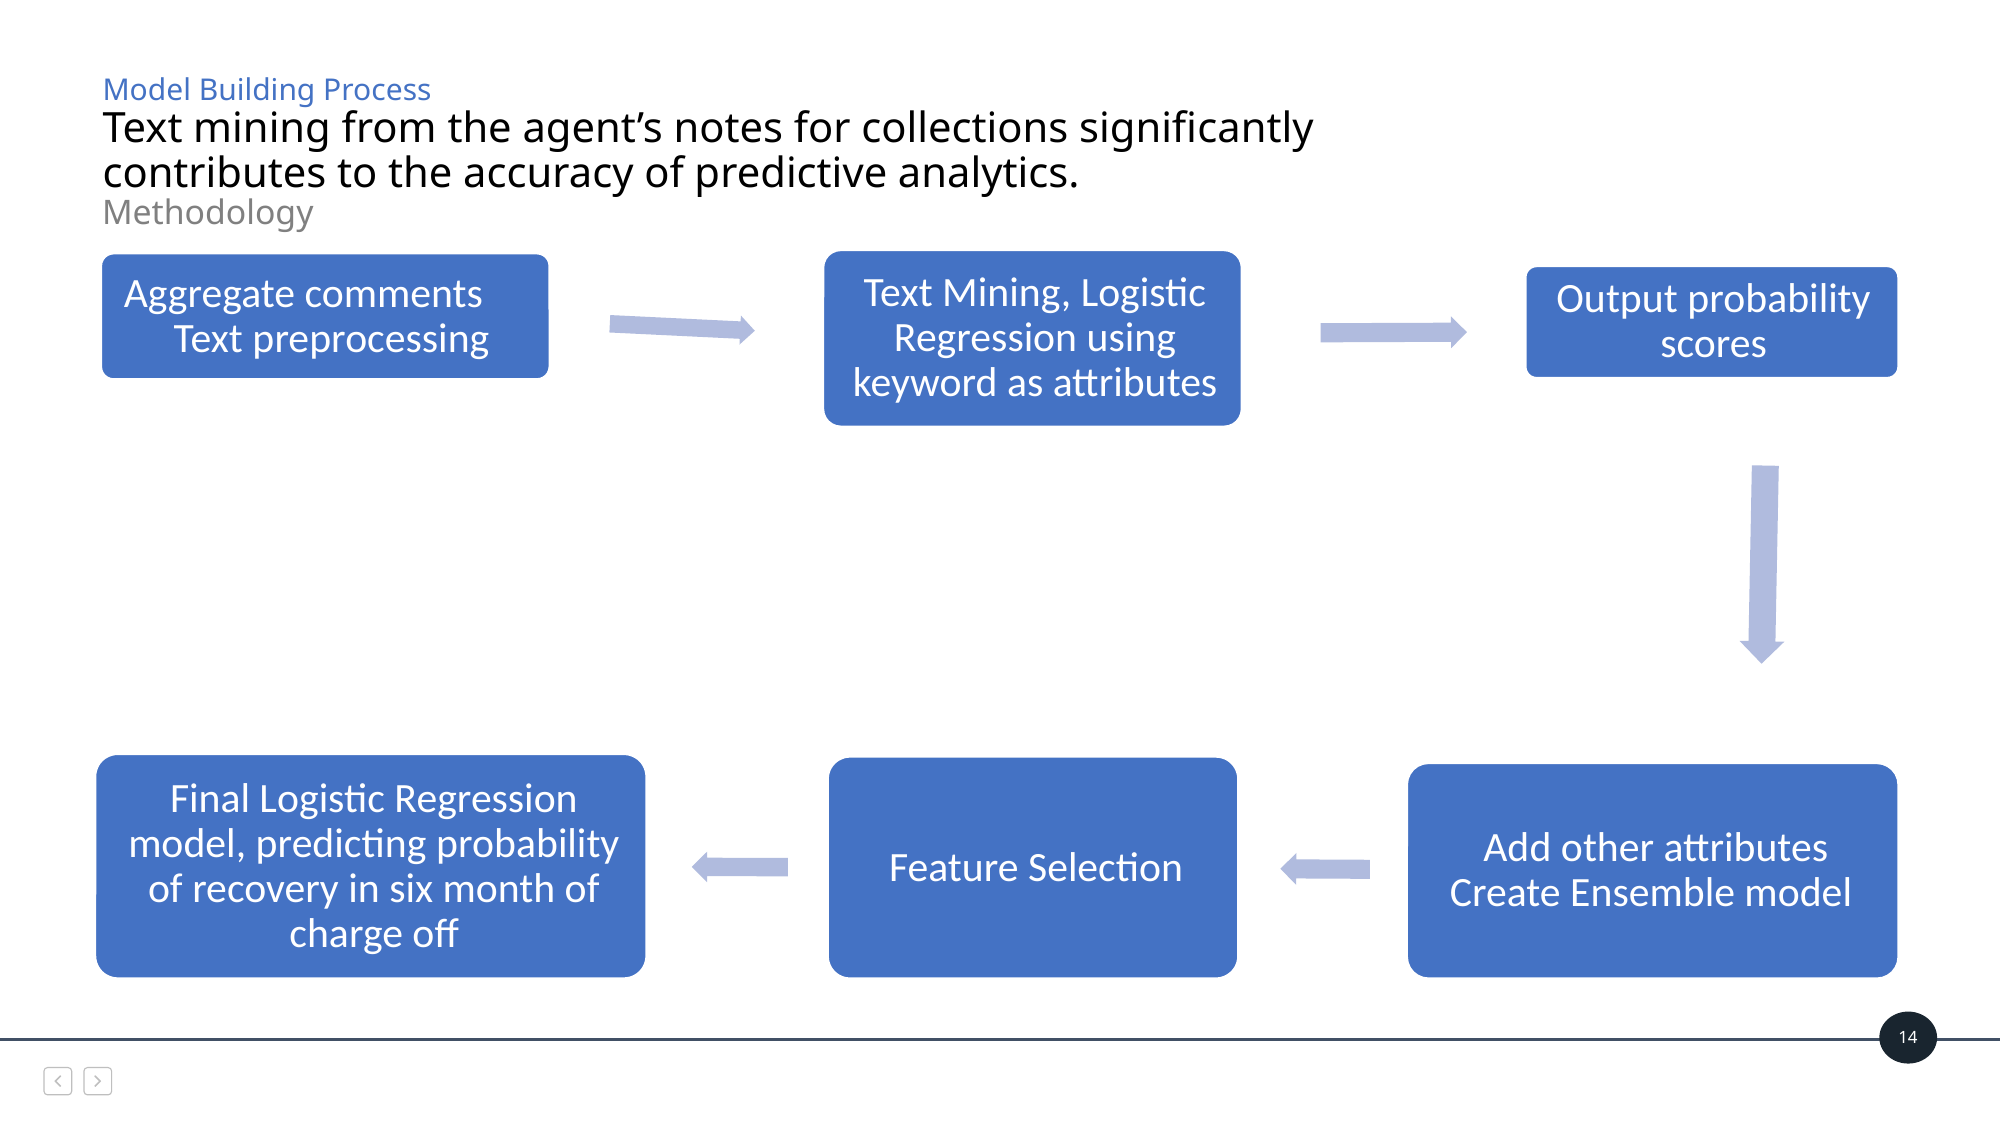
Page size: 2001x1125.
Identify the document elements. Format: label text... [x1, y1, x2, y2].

list Model Building Process [87, 70, 1451, 111]
list Methodology [87, 194, 1456, 233]
title Text mining from the agent’s notes for collections significantly contributes to the accuracy of predictive analytics. [87, 119, 1451, 185]
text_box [86, 242, 1899, 979]
